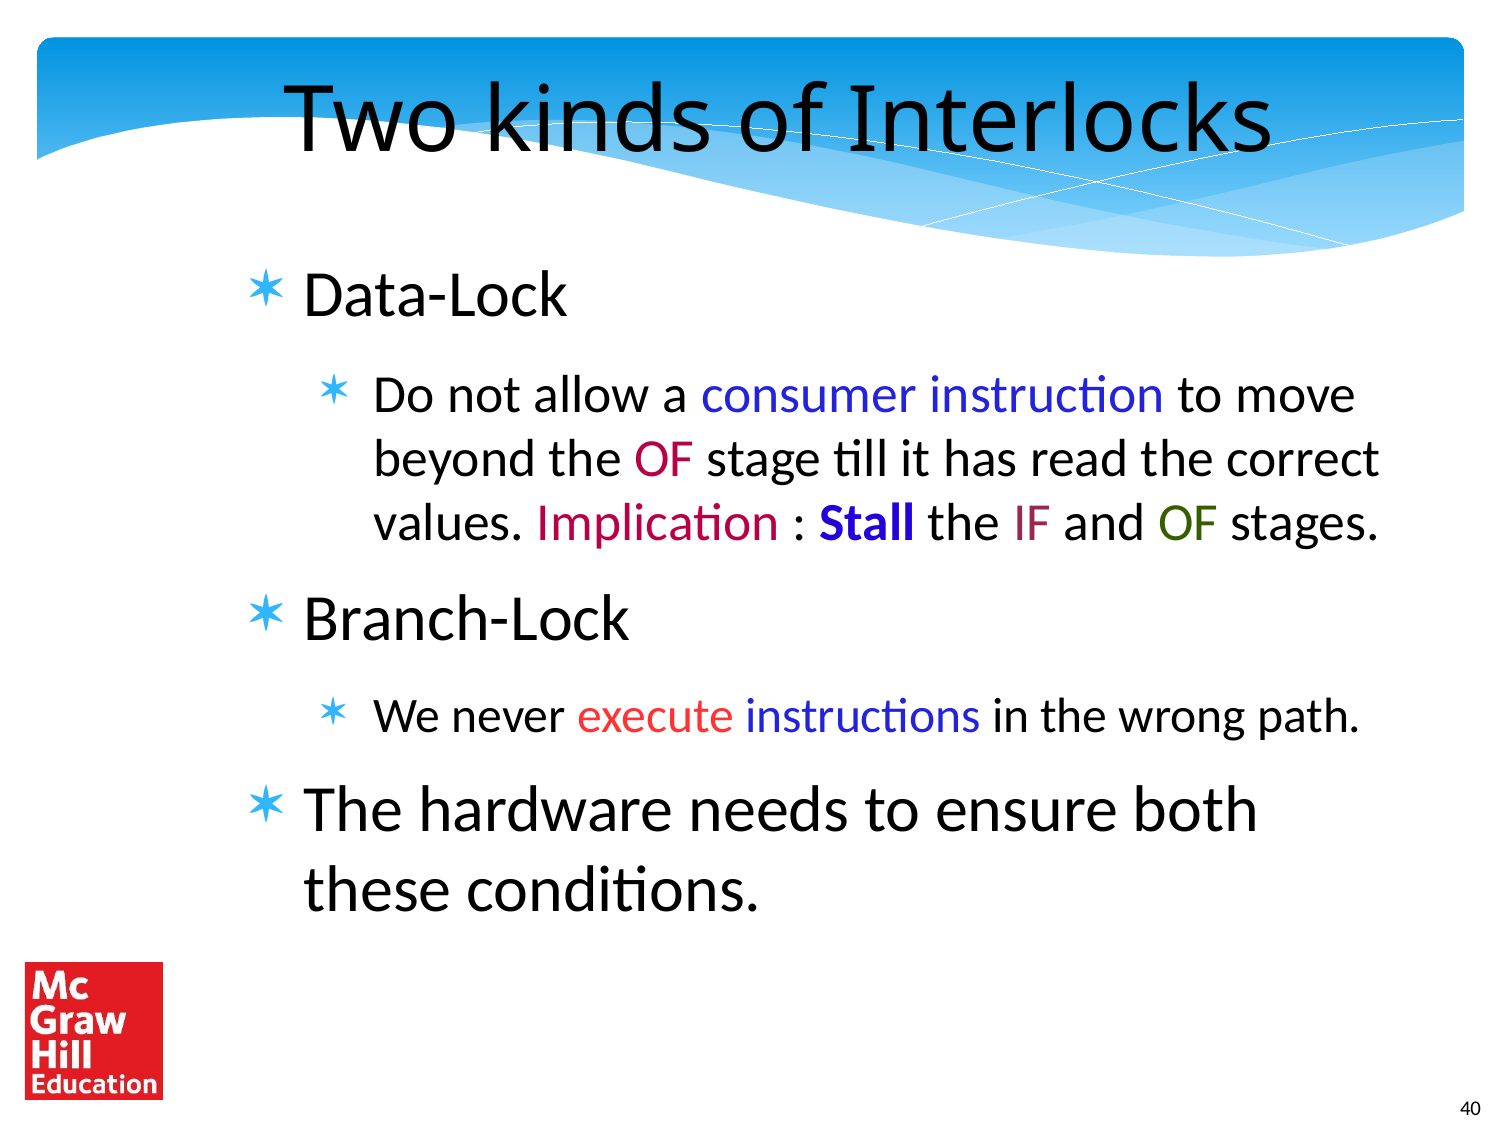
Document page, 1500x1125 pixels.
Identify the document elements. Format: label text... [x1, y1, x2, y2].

list Data-Lock Do not allow a consumer instruction to move beyond the OF stage till it has read the correct values. Implication : Stall the IF and OF stages. Branch-Lock We never execute instructions in the wrong path. The hardware needs to ensure both these conditions. [233, 249, 1388, 993]
picture [24, 962, 163, 1100]
title Two kinds of Interlocks [170, 37, 1388, 192]
